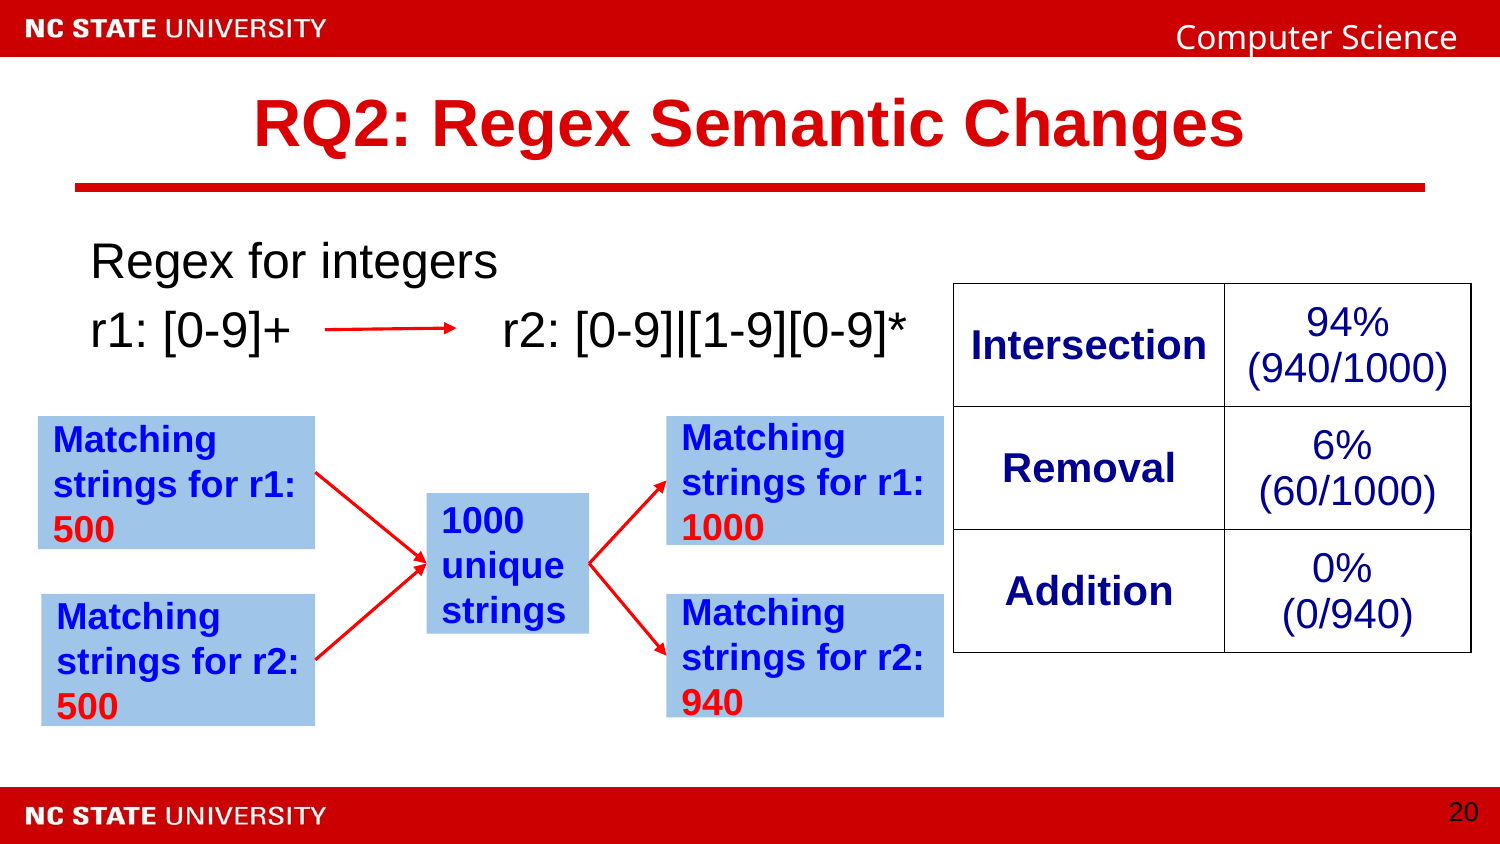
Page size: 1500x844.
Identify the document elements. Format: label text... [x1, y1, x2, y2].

table_header Intersection [954, 284, 1224, 406]
picture [1494, 787, 1500, 844]
picture [0, 0, 1500, 57]
table_cell 0% (0/940) [1225, 530, 1470, 652]
text_box Matching strings for r2: 940 [666, 593, 944, 718]
picture [0, 787, 1403, 844]
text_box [588, 563, 667, 656]
table_cell 6% (60/1000) [1225, 407, 1470, 529]
title RQ2: Regex Semantic Changes [75, 33, 1425, 175]
table_cell Removal [954, 407, 1224, 529]
list Regex for integers r1: [0-9]+ r2: [0-9]|[1-9][0-9]* [75, 204, 924, 377]
text_box Matching strings for r1: 500 [37, 416, 316, 550]
slide_number ‹#› [1403, 779, 1494, 844]
text_box 1000 unique strings [431, 493, 583, 634]
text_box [315, 563, 427, 661]
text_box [588, 480, 667, 563]
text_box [315, 471, 427, 563]
table_cell Addition [954, 530, 1224, 652]
text_box Matching strings for r1: 1000 [666, 416, 944, 545]
table_header 94% (940/1000) [1225, 284, 1470, 406]
text_box Matching strings for r2: 500 [41, 593, 316, 726]
